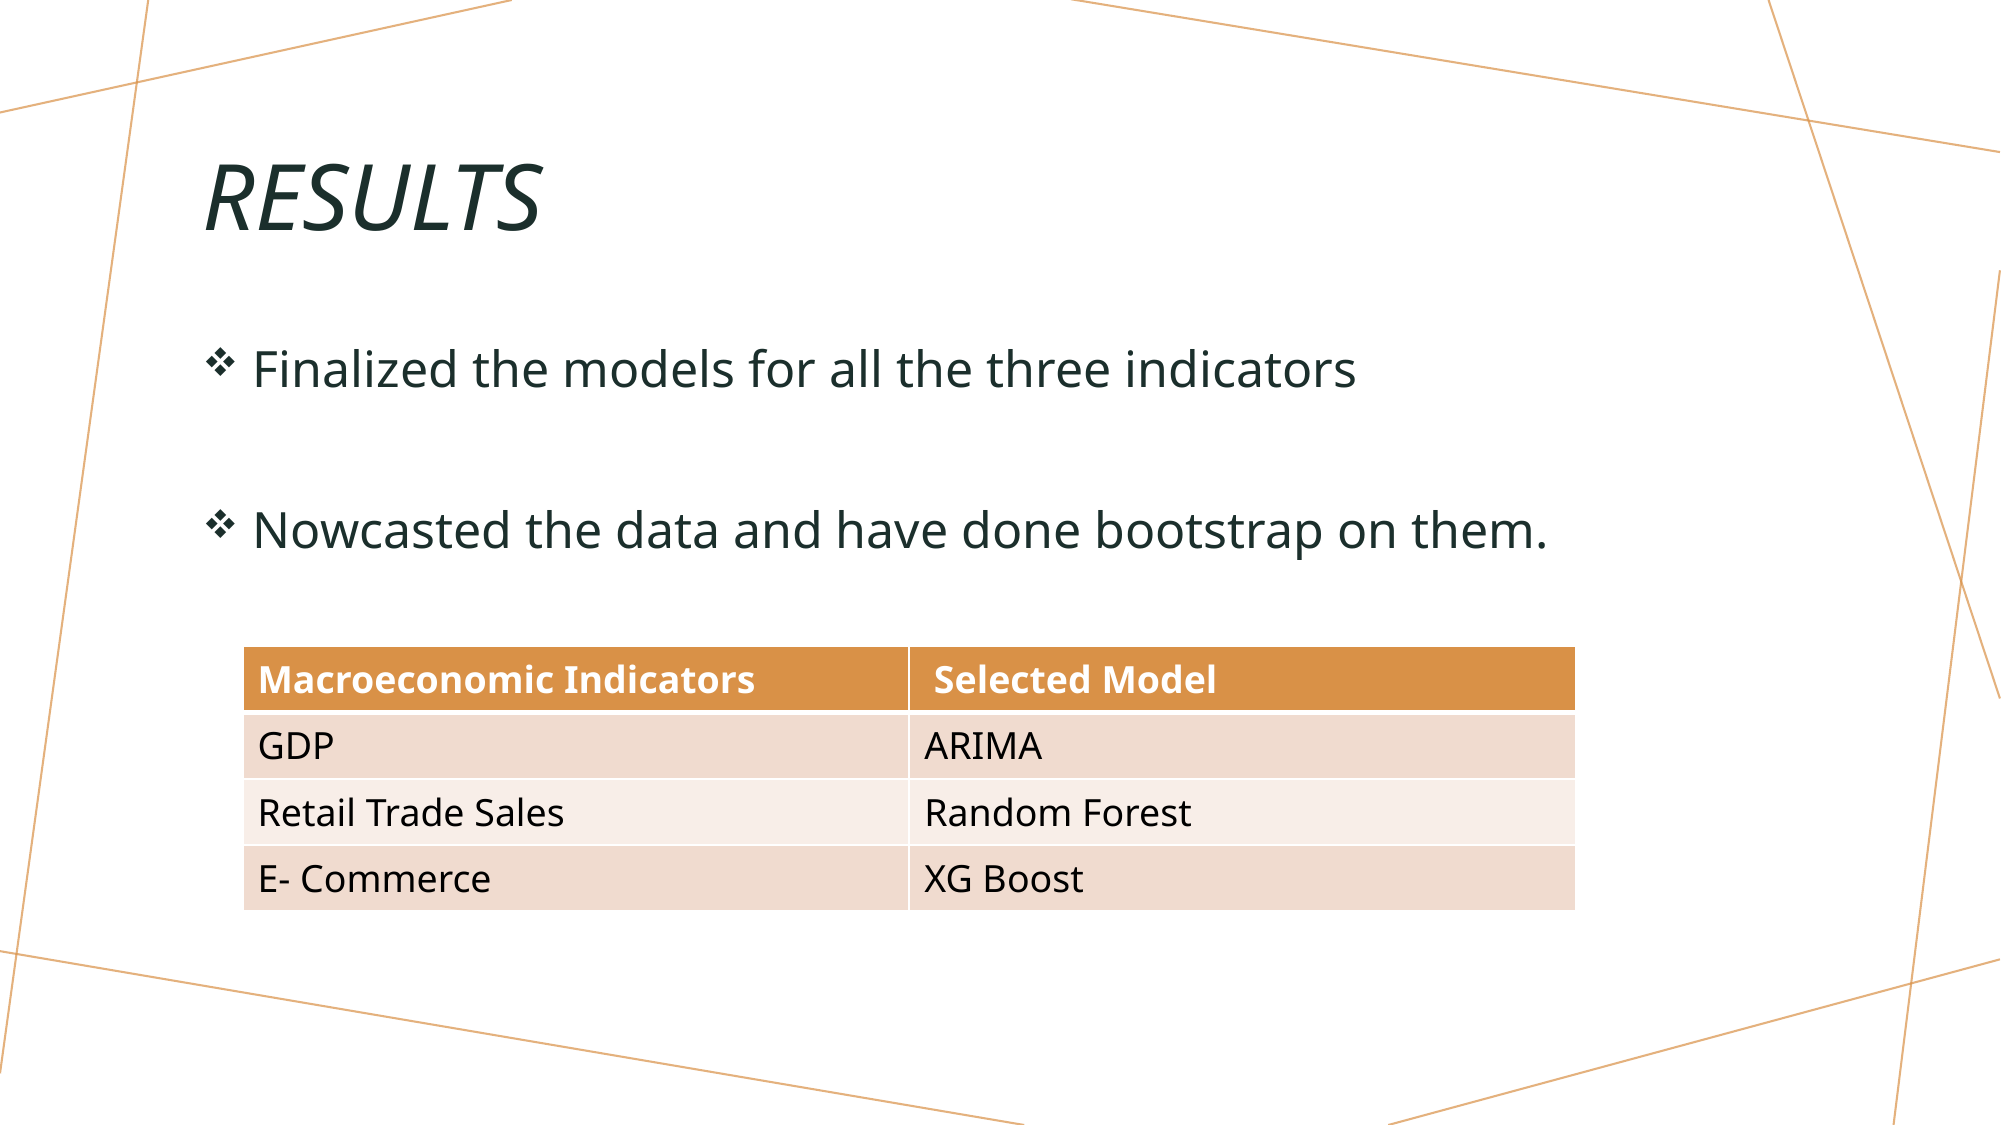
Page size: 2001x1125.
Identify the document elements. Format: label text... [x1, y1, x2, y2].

table_cell GDP [244, 715, 908, 778]
table_header Macroeconomic Indicators [244, 647, 908, 710]
title results [187, 87, 1813, 315]
table_cell Retail Trade Sales [244, 780, 908, 844]
table_cell XG Boost [910, 846, 1575, 910]
table_header Selected Model [910, 647, 1575, 710]
table_cell Random Forest [910, 780, 1575, 844]
table_cell ARIMA [910, 715, 1575, 778]
table_cell E- Commerce [244, 846, 908, 910]
list Finalized the models for all the three indicators Nowcasted the data and have done bootstrap on them. [187, 329, 1813, 990]
